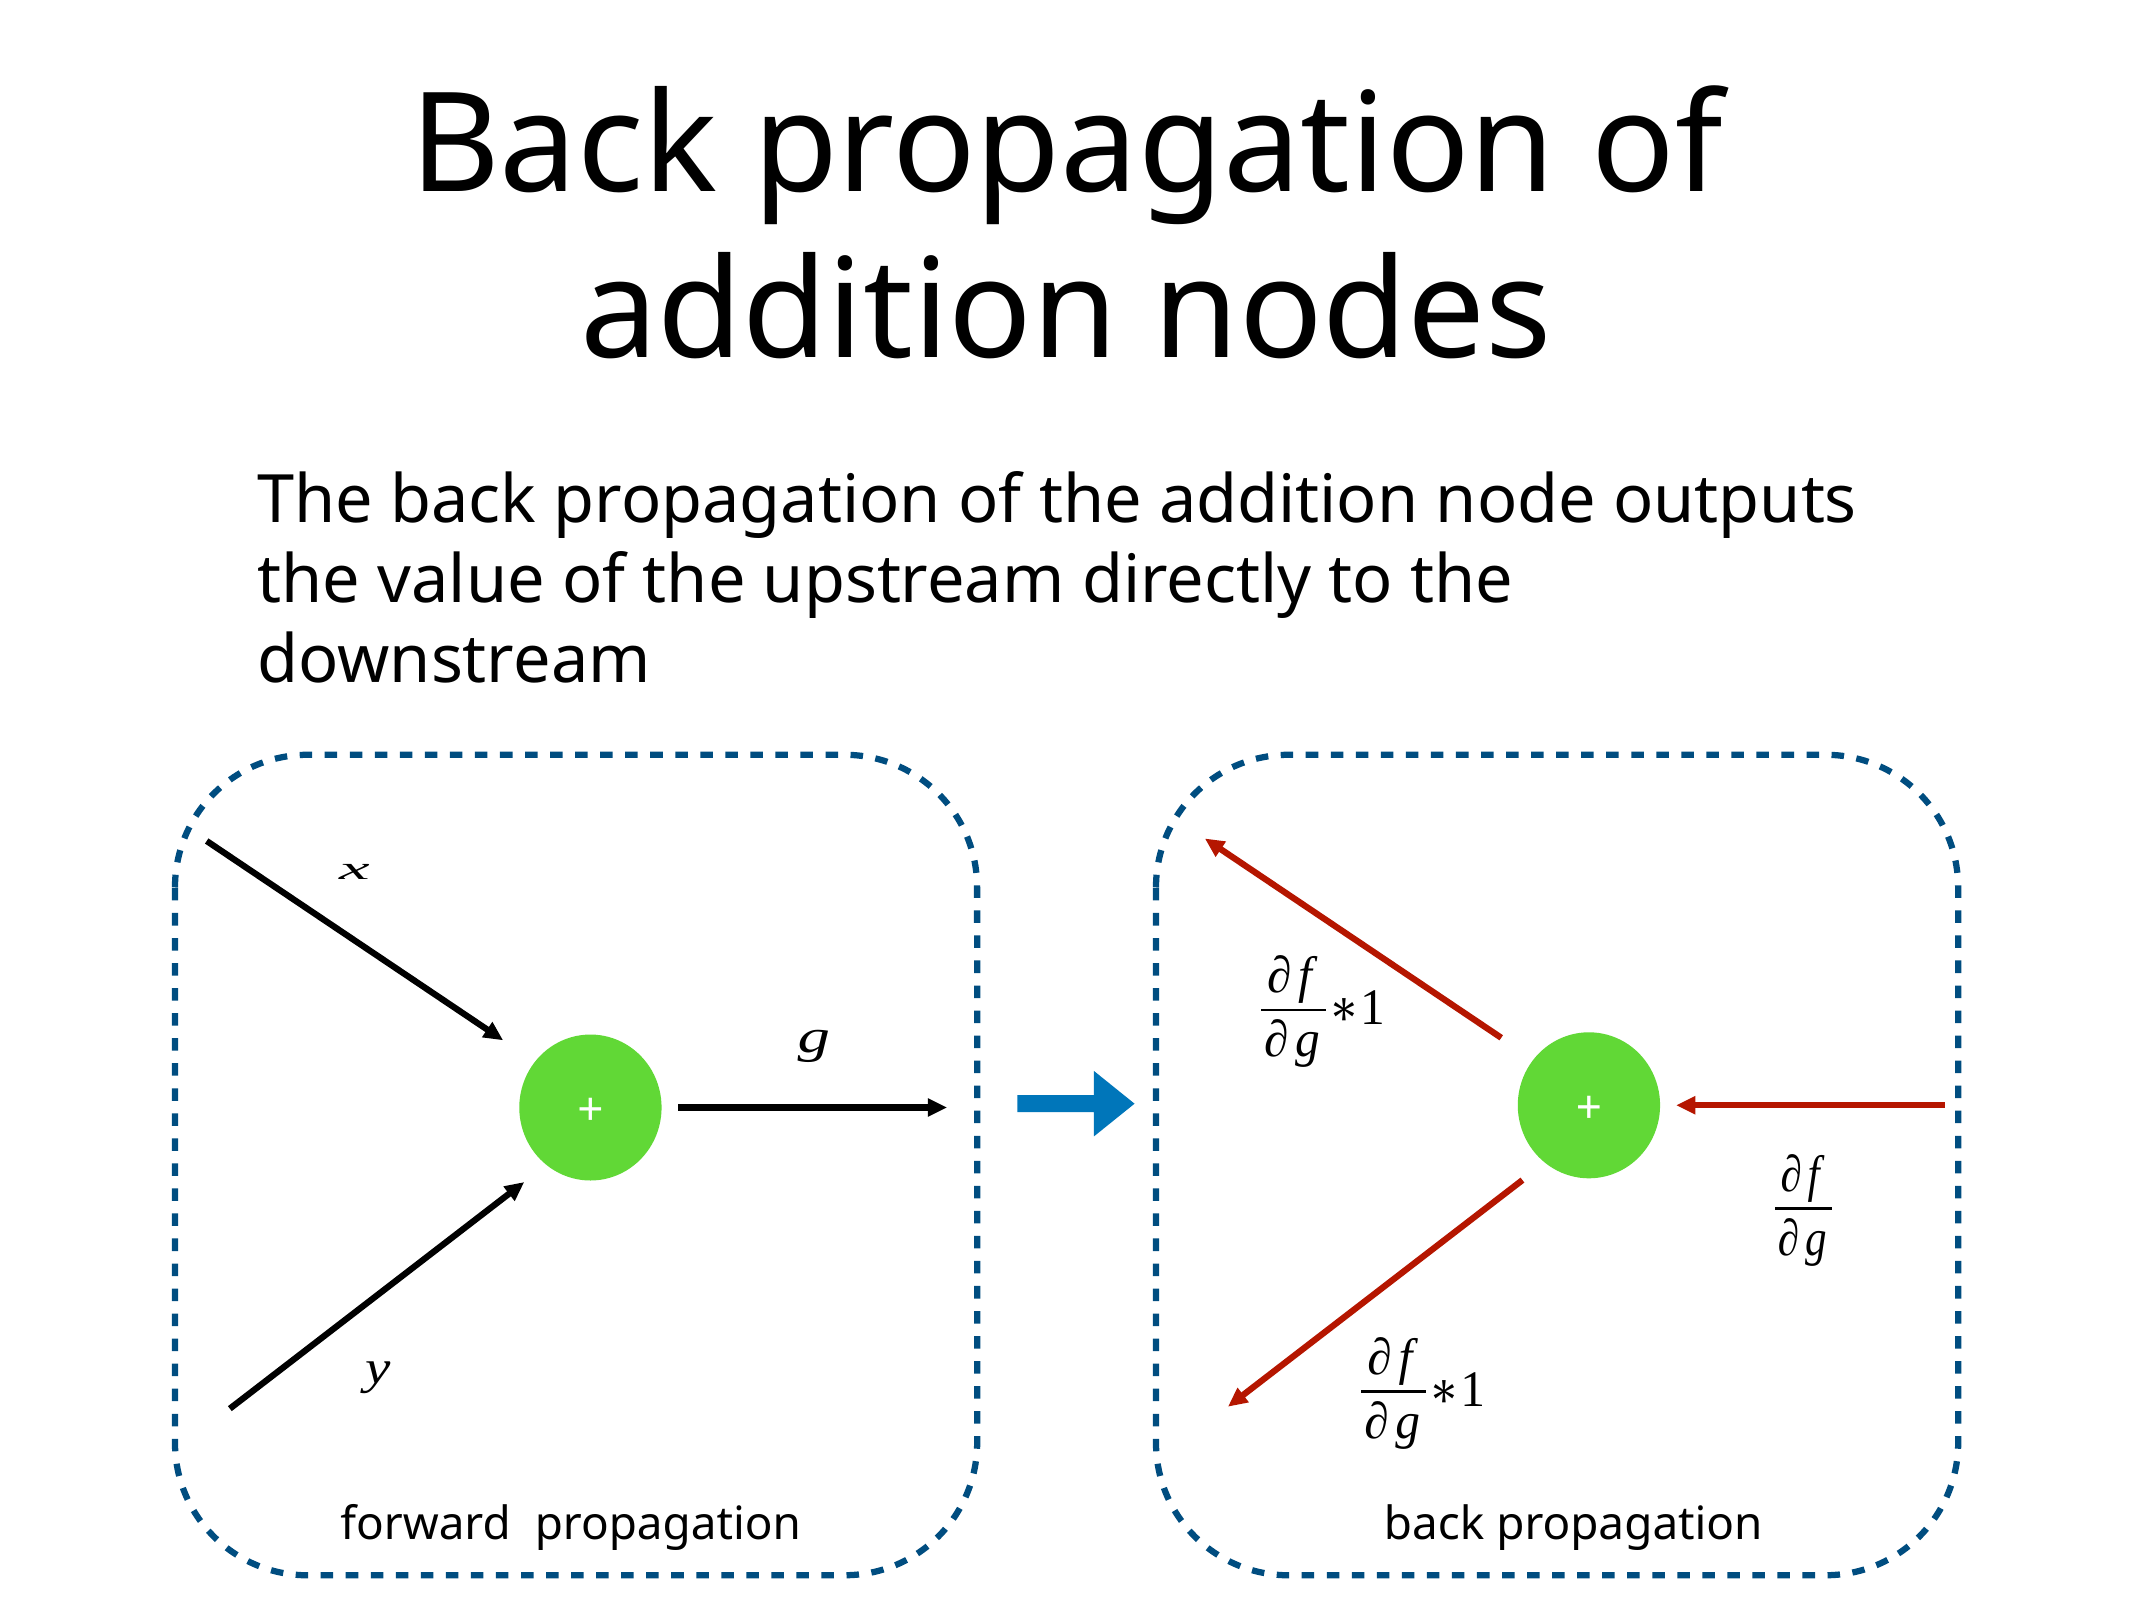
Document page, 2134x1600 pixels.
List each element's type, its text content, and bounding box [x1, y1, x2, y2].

title Back propagation of addition nodes [155, 41, 1978, 397]
text_box The back propagation of the addition node outputs the value of the upstream directly to the downstream [249, 447, 1885, 704]
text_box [174, 754, 1959, 1576]
